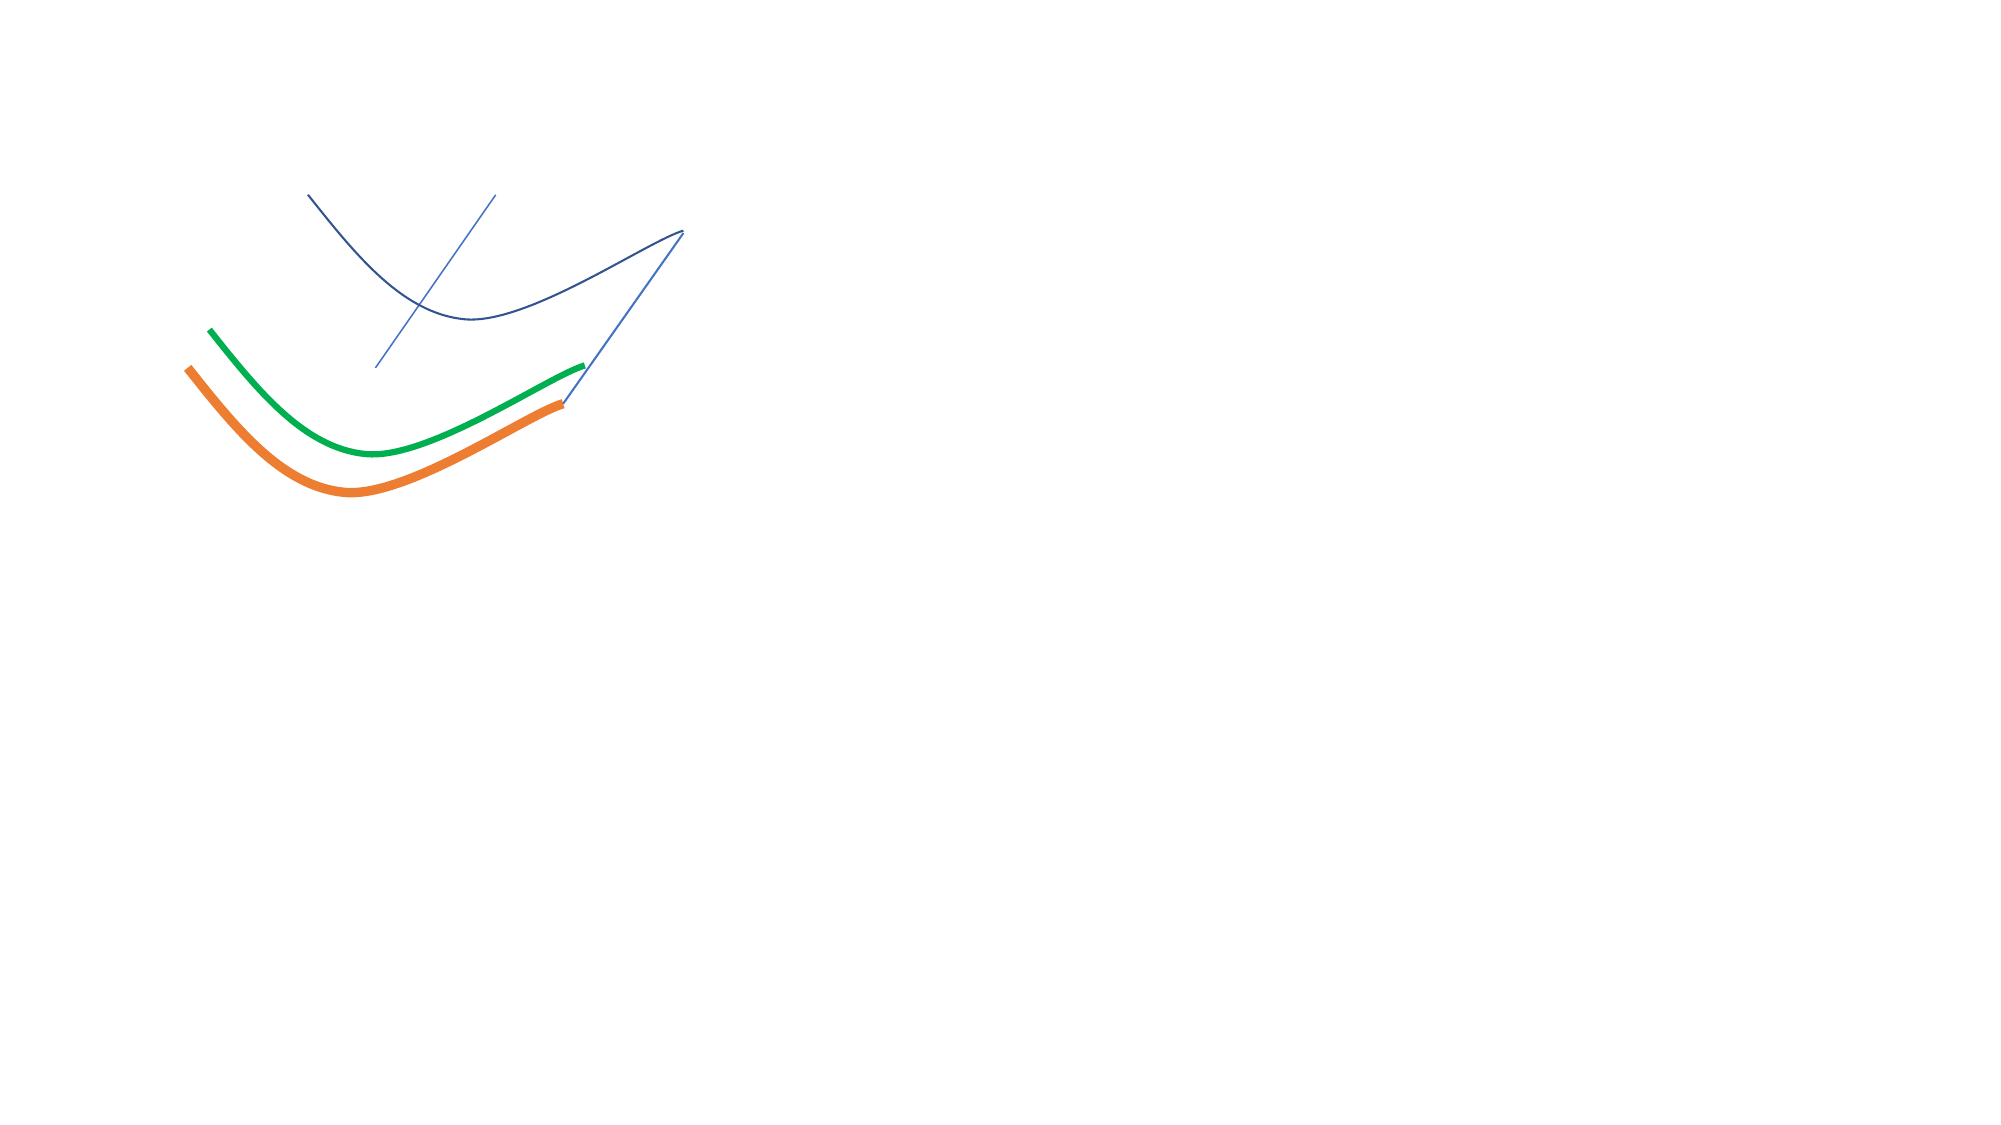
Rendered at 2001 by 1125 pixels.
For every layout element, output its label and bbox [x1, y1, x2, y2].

text_box [187, 194, 684, 493]
